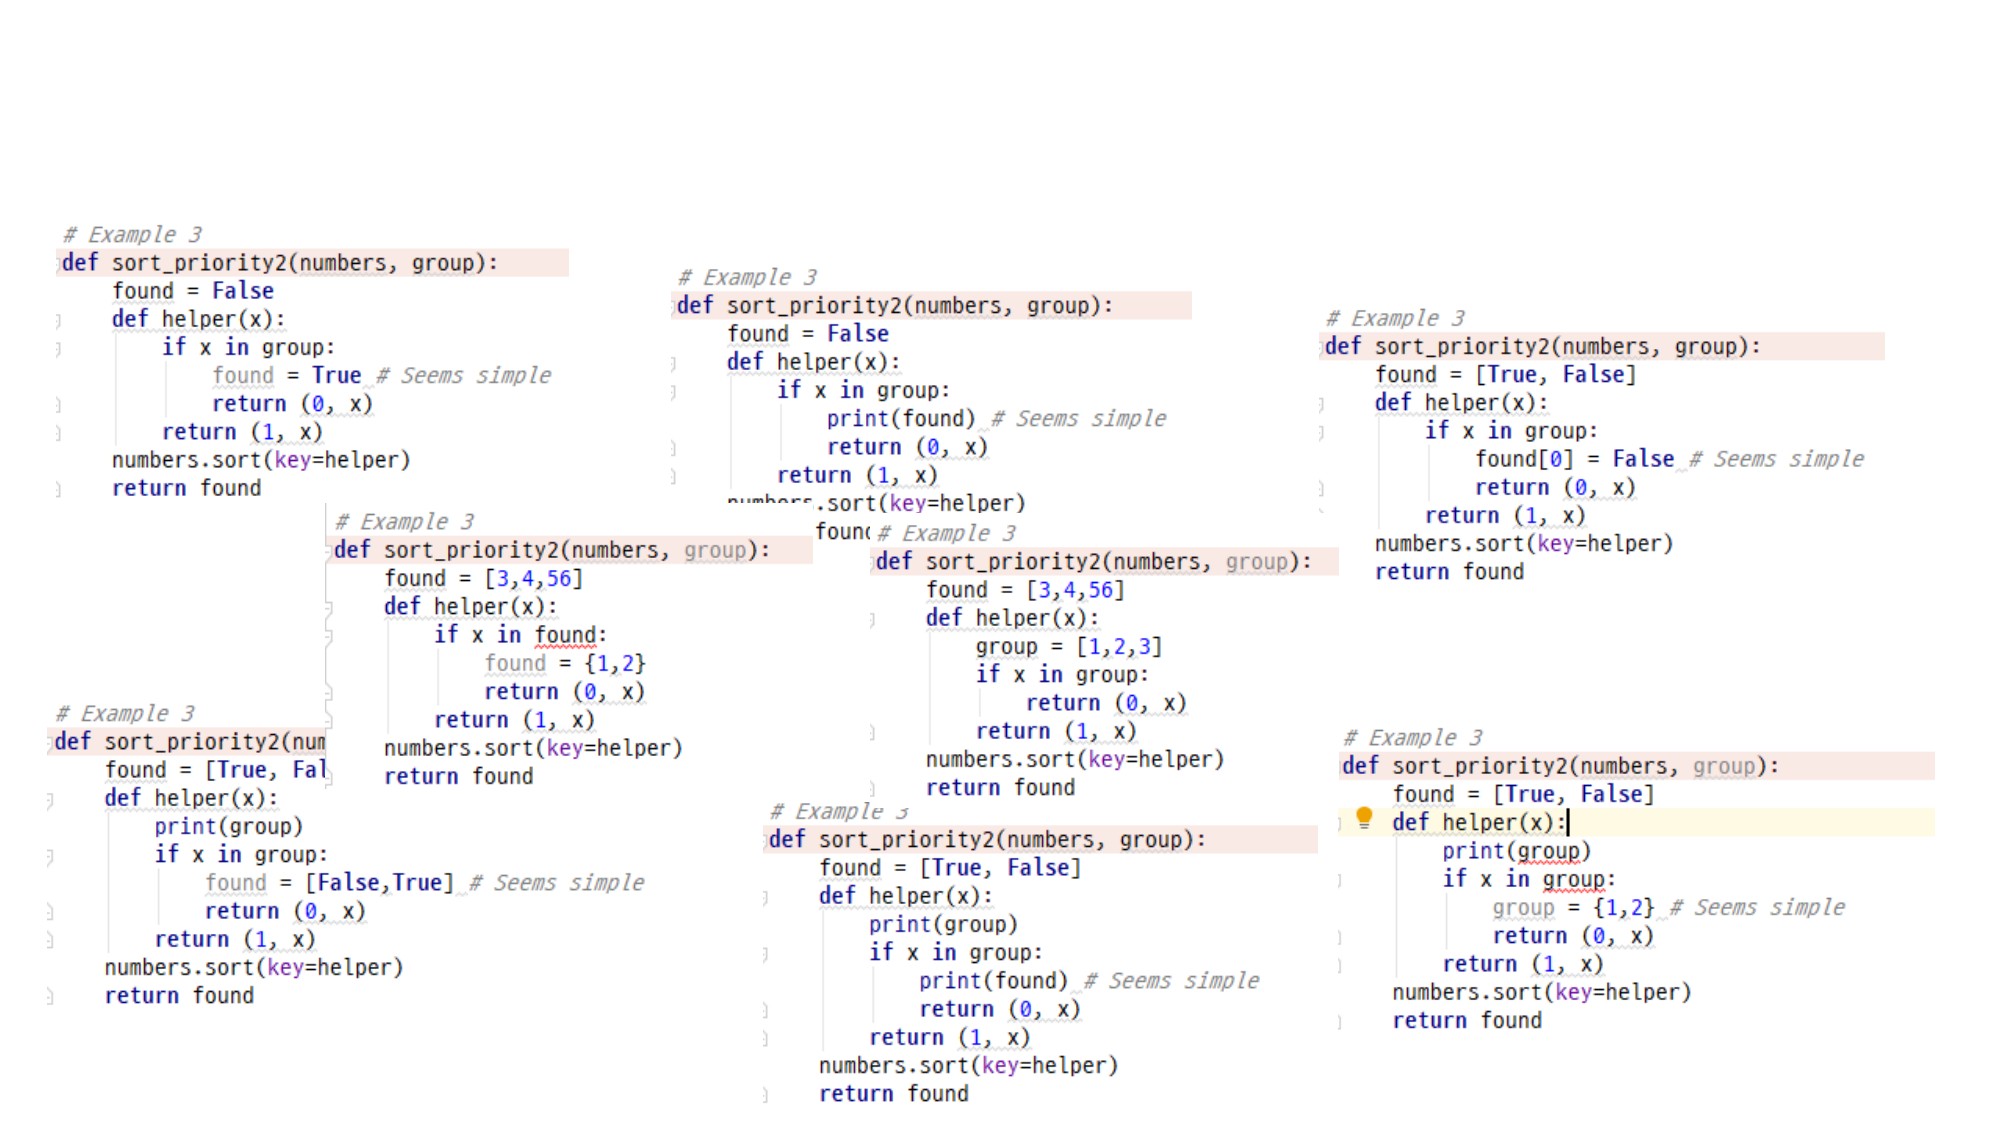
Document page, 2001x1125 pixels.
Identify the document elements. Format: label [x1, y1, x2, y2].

list [56, 216, 569, 522]
picture [47, 257, 1935, 1122]
